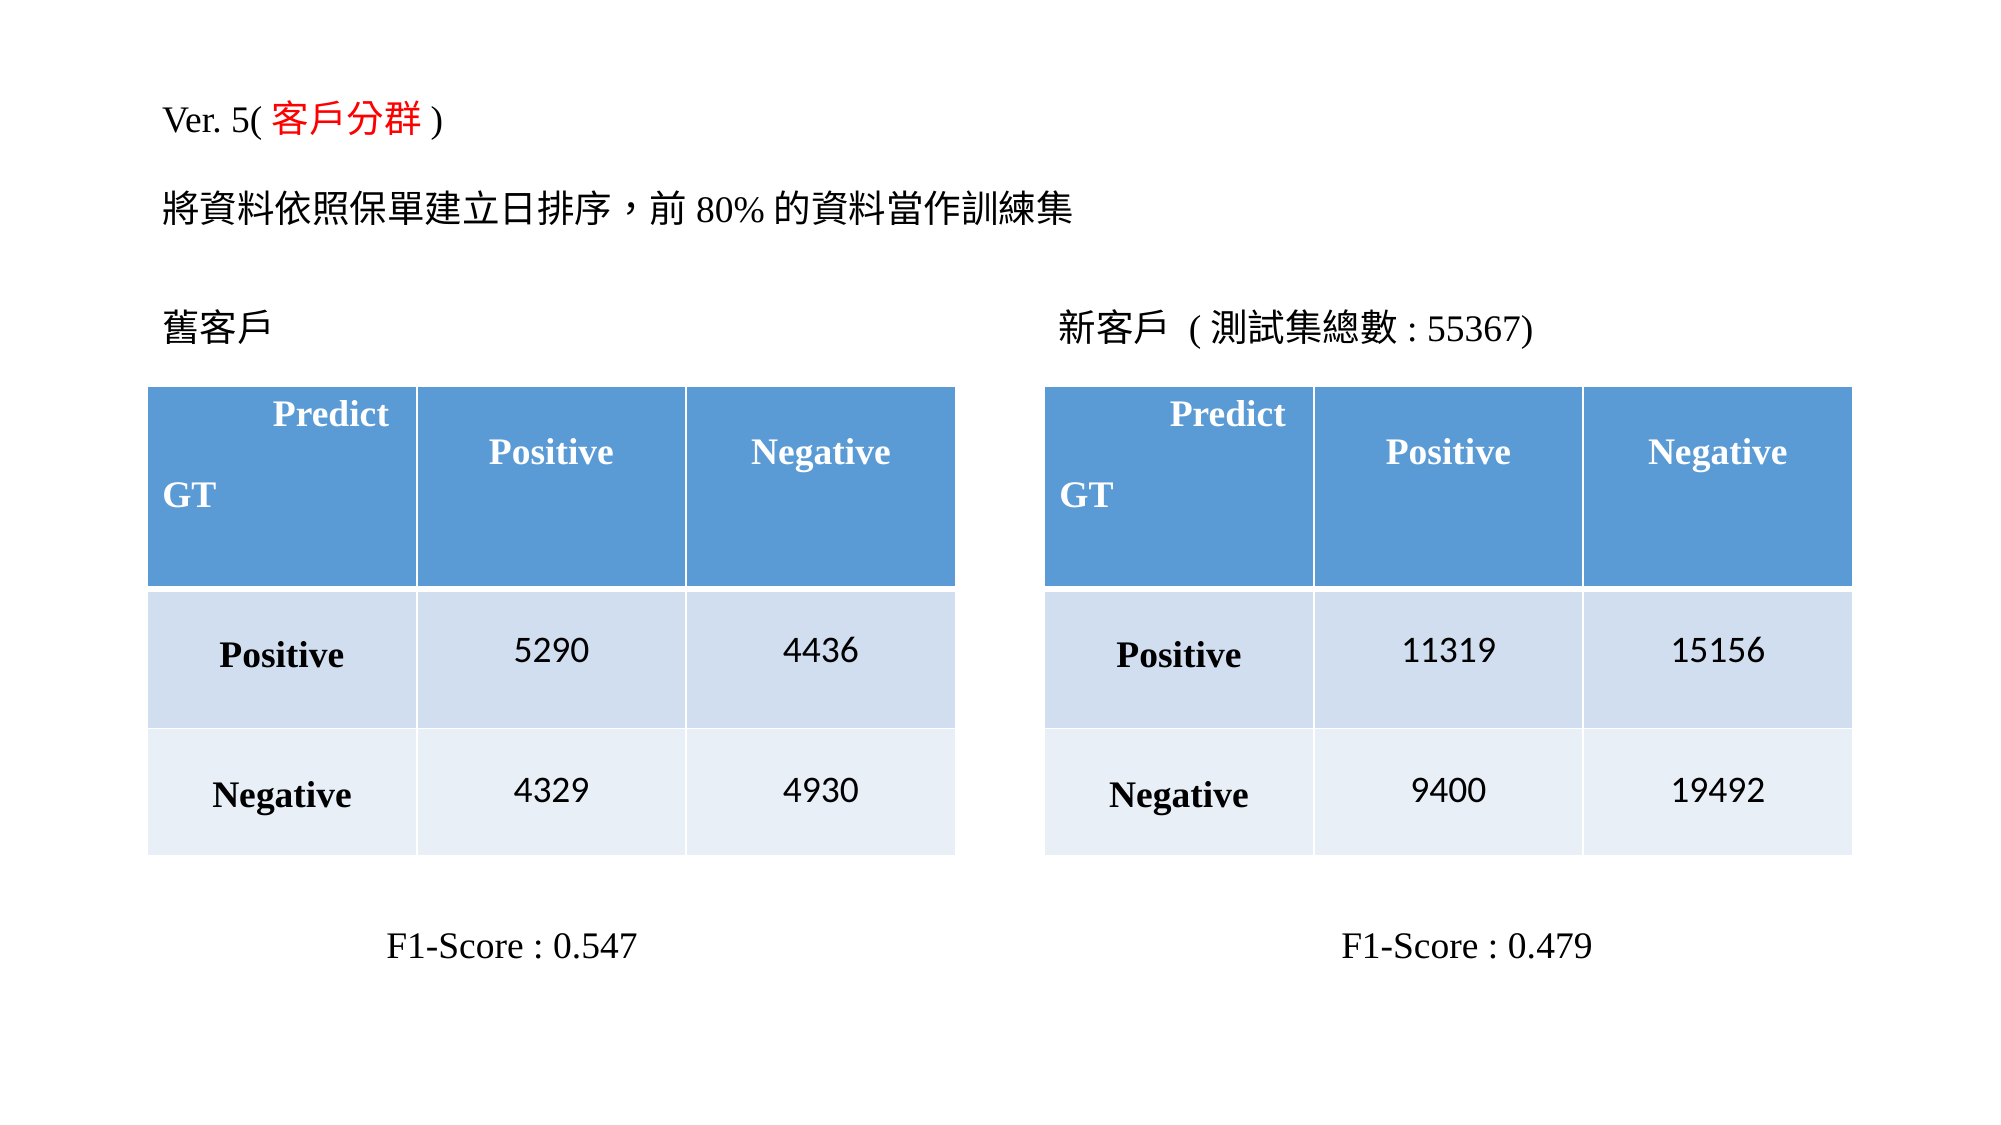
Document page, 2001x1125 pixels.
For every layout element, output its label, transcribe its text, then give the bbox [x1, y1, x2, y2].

table_cell Positive [148, 592, 416, 728]
table_header Negative [687, 387, 955, 586]
text_box Ver. 5(客戶分群) 將資料依照保單建立日排序，前80%的資料當作訓練集 [147, 87, 1107, 238]
table_cell 4329 [418, 729, 685, 855]
table_cell Positive [1045, 592, 1313, 728]
table_cell 9400 [1315, 729, 1582, 855]
text_box F1-Score : 0.547 [371, 913, 732, 1064]
table_cell Negative [148, 729, 416, 855]
table_cell 11319 [1315, 592, 1582, 728]
table_cell 4930 [687, 729, 955, 855]
table_cell 15156 [1584, 592, 1852, 728]
text_box 舊客戶 [147, 297, 430, 357]
table_header Positive [1315, 387, 1582, 586]
text_box 新客戶 (測試集總數: 55367) [1044, 297, 1687, 357]
table_header Positive [418, 387, 685, 586]
table_header Negative [1584, 387, 1852, 586]
table_header Predict GT [1045, 387, 1313, 586]
table_cell Negative [1045, 729, 1313, 855]
table_cell 4436 [687, 592, 955, 728]
table_cell 19492 [1584, 729, 1852, 855]
text_box F1-Score : 0.479 [1326, 913, 1687, 1064]
table_cell 5290 [418, 592, 685, 728]
table_header Predict GT [148, 387, 416, 586]
